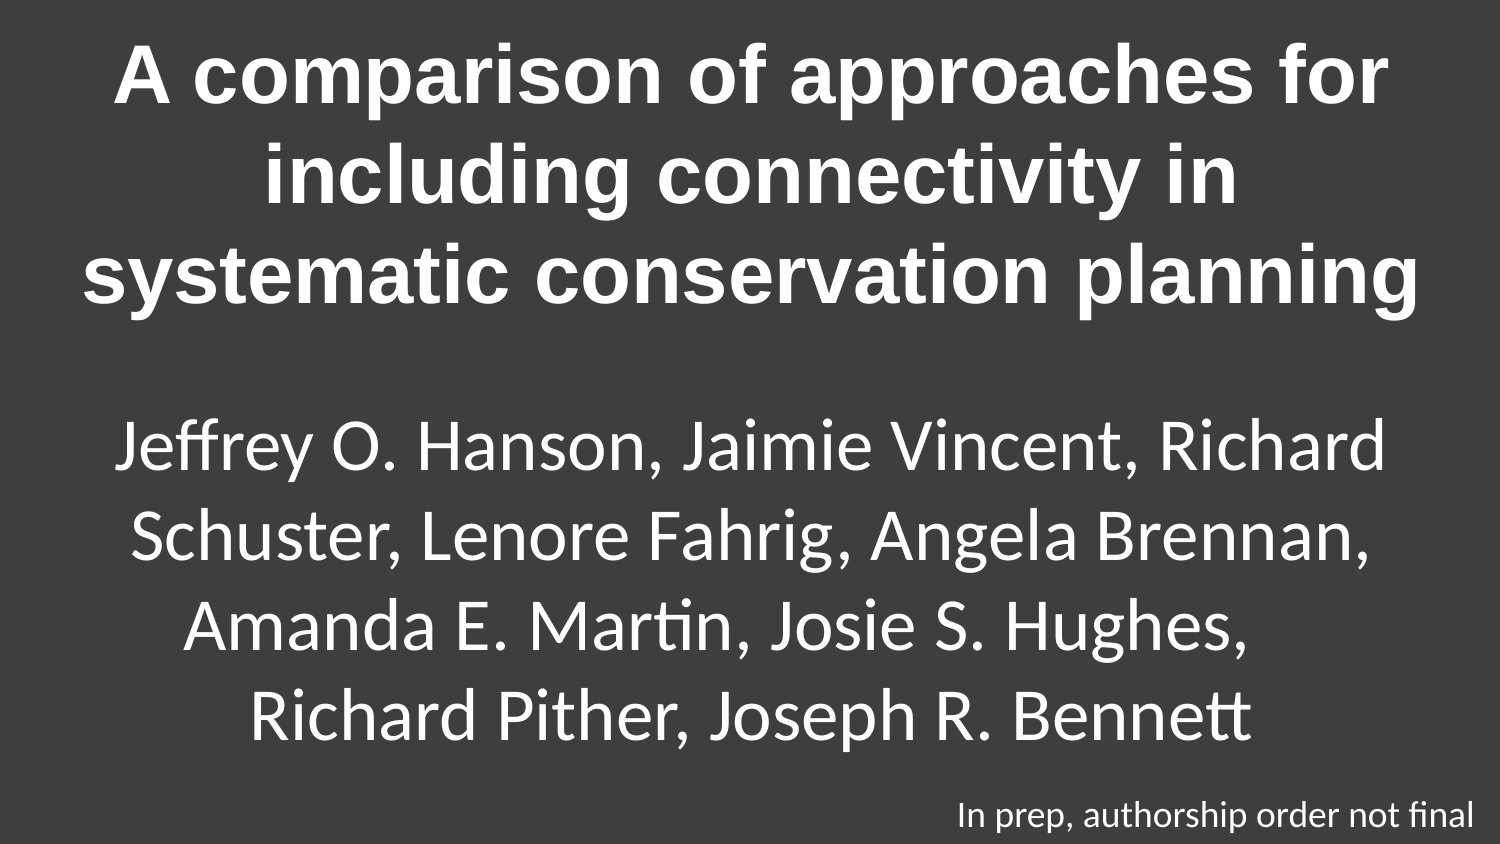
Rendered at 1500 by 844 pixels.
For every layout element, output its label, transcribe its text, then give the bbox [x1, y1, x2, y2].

title A comparison of approaches for including connectivity in systematic conservation planning [56, 18, 1448, 323]
list Jeffrey O. Hanson, Jaimie Vincent, Richard Schuster, Lenore Fahrig, Angela Brennan, Amanda E. Martin, Josie S. Hughes, Richard Pither, Joseph R. Bennett [61, 387, 1442, 758]
text_box In prep, authorship order not final [942, 783, 1500, 843]
